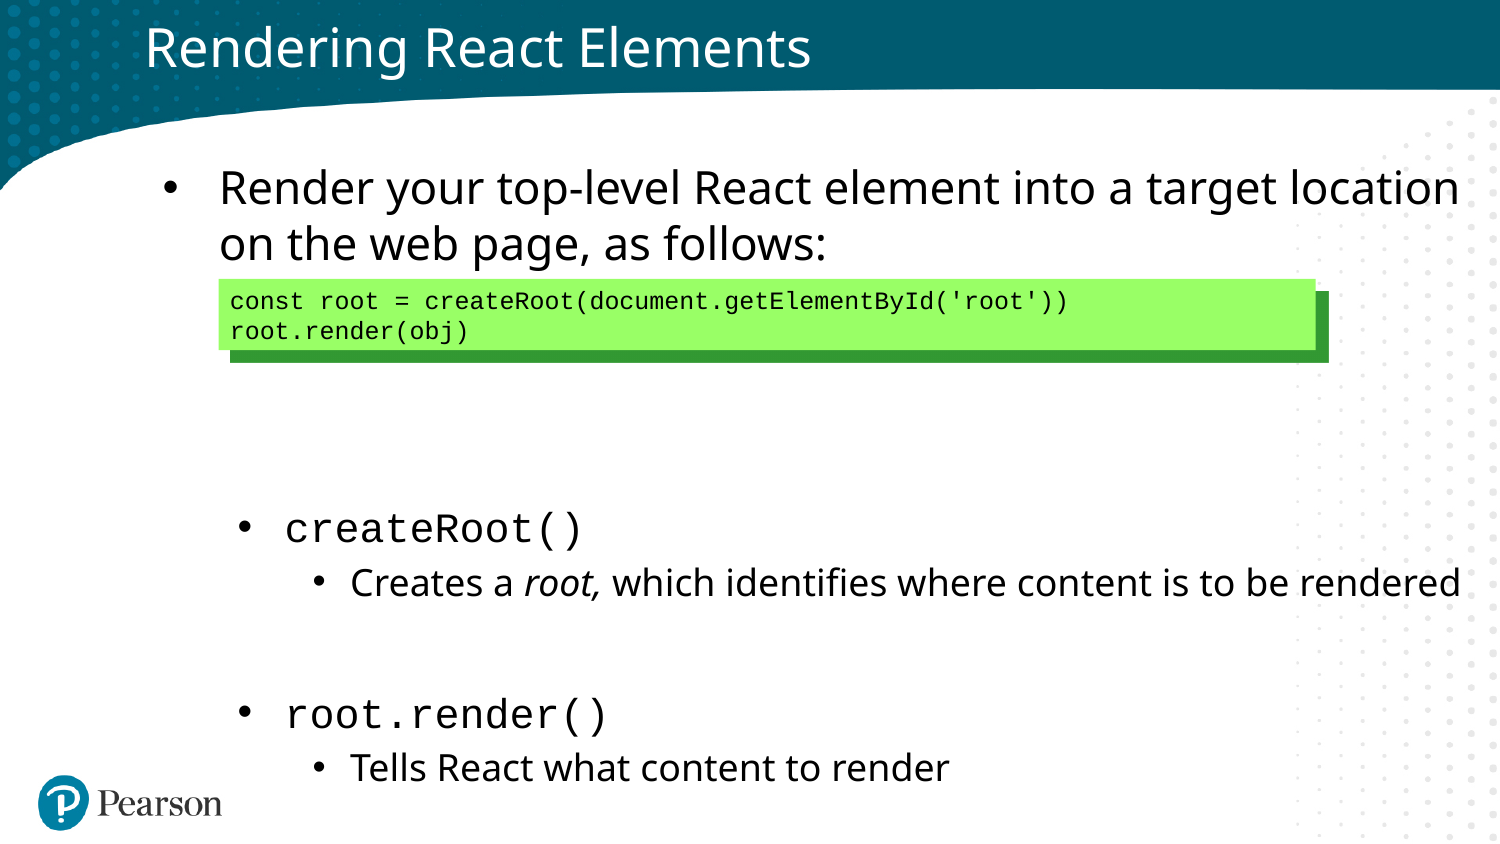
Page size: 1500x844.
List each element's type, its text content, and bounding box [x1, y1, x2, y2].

title Rendering React Elements [130, 6, 1369, 98]
text_box const root = createRoot(document.getElementById('root')) root.render(obj) [218, 278, 1316, 351]
picture [0, 90, 1500, 844]
list Render your top-level React element into a target location on the web page, as follows: createRoot() Creates a root, which identifies where content is to be rendered root.render() Tells React what content to render [147, 151, 1486, 766]
